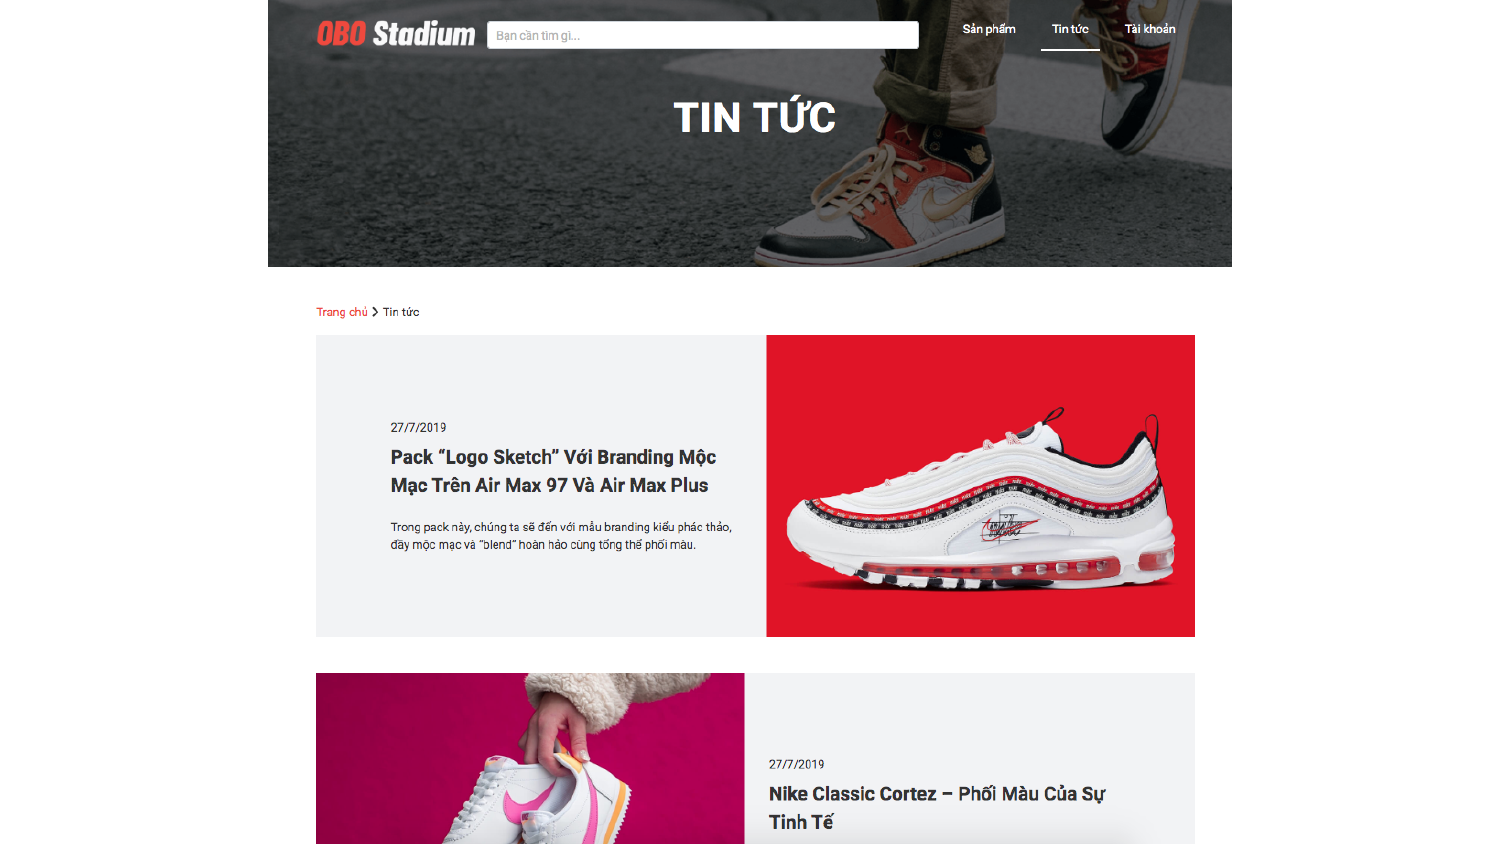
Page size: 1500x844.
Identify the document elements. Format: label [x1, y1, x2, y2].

picture [268, 0, 1232, 844]
